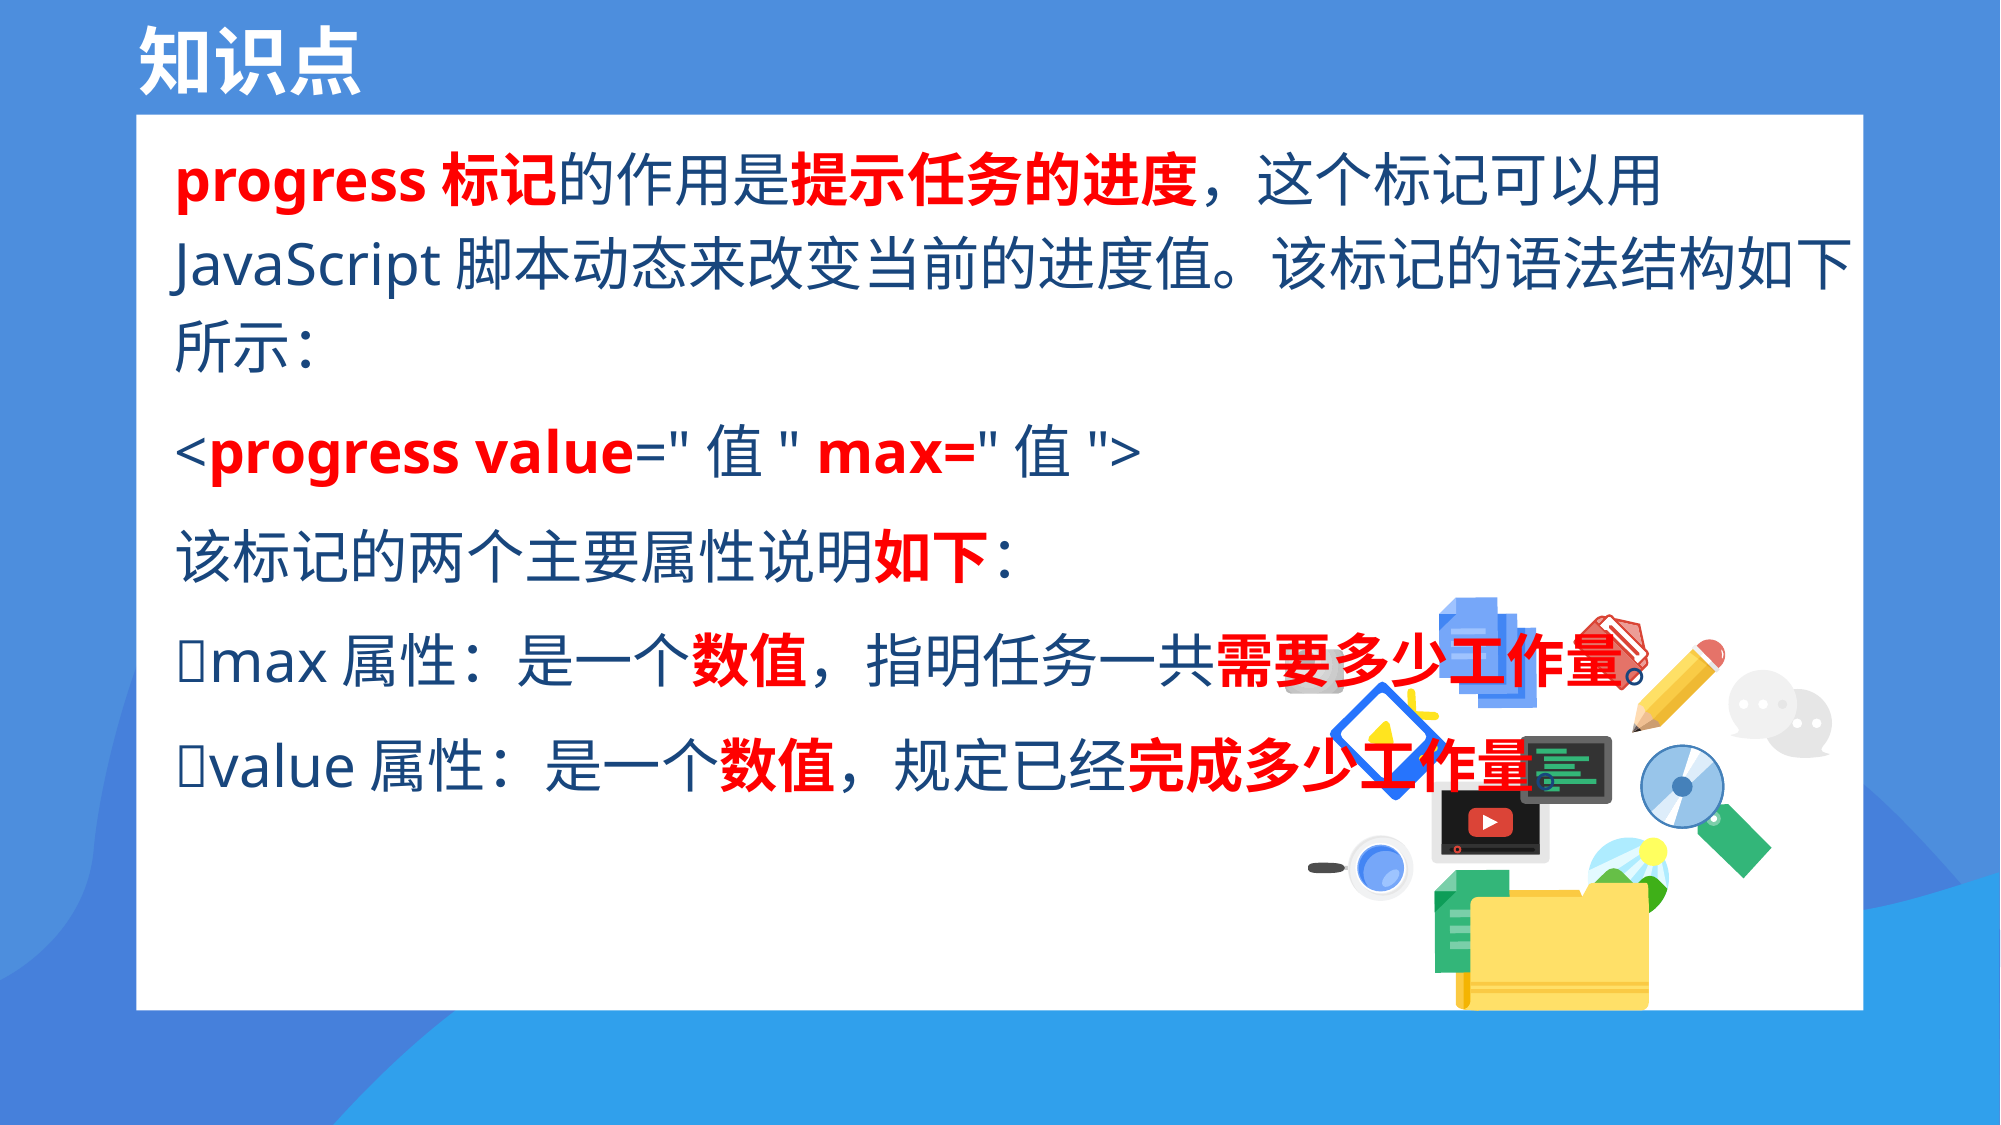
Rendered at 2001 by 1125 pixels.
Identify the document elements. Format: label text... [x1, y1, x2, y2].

list progress标记的作用是提示任务的进度，这个标记可以用JavaScript脚本动态来改变当前的进度值。该标记的语法结构如下所示： <progress value="值" max="值"> 该标记的两个主要属性说明如下： max属性：是一个数值，指明任务一共需要多少工作量。 value属性：是一个数值，规定已经完成多少工作量。 [159, 121, 1896, 1017]
title 知识点 [123, 0, 1013, 113]
